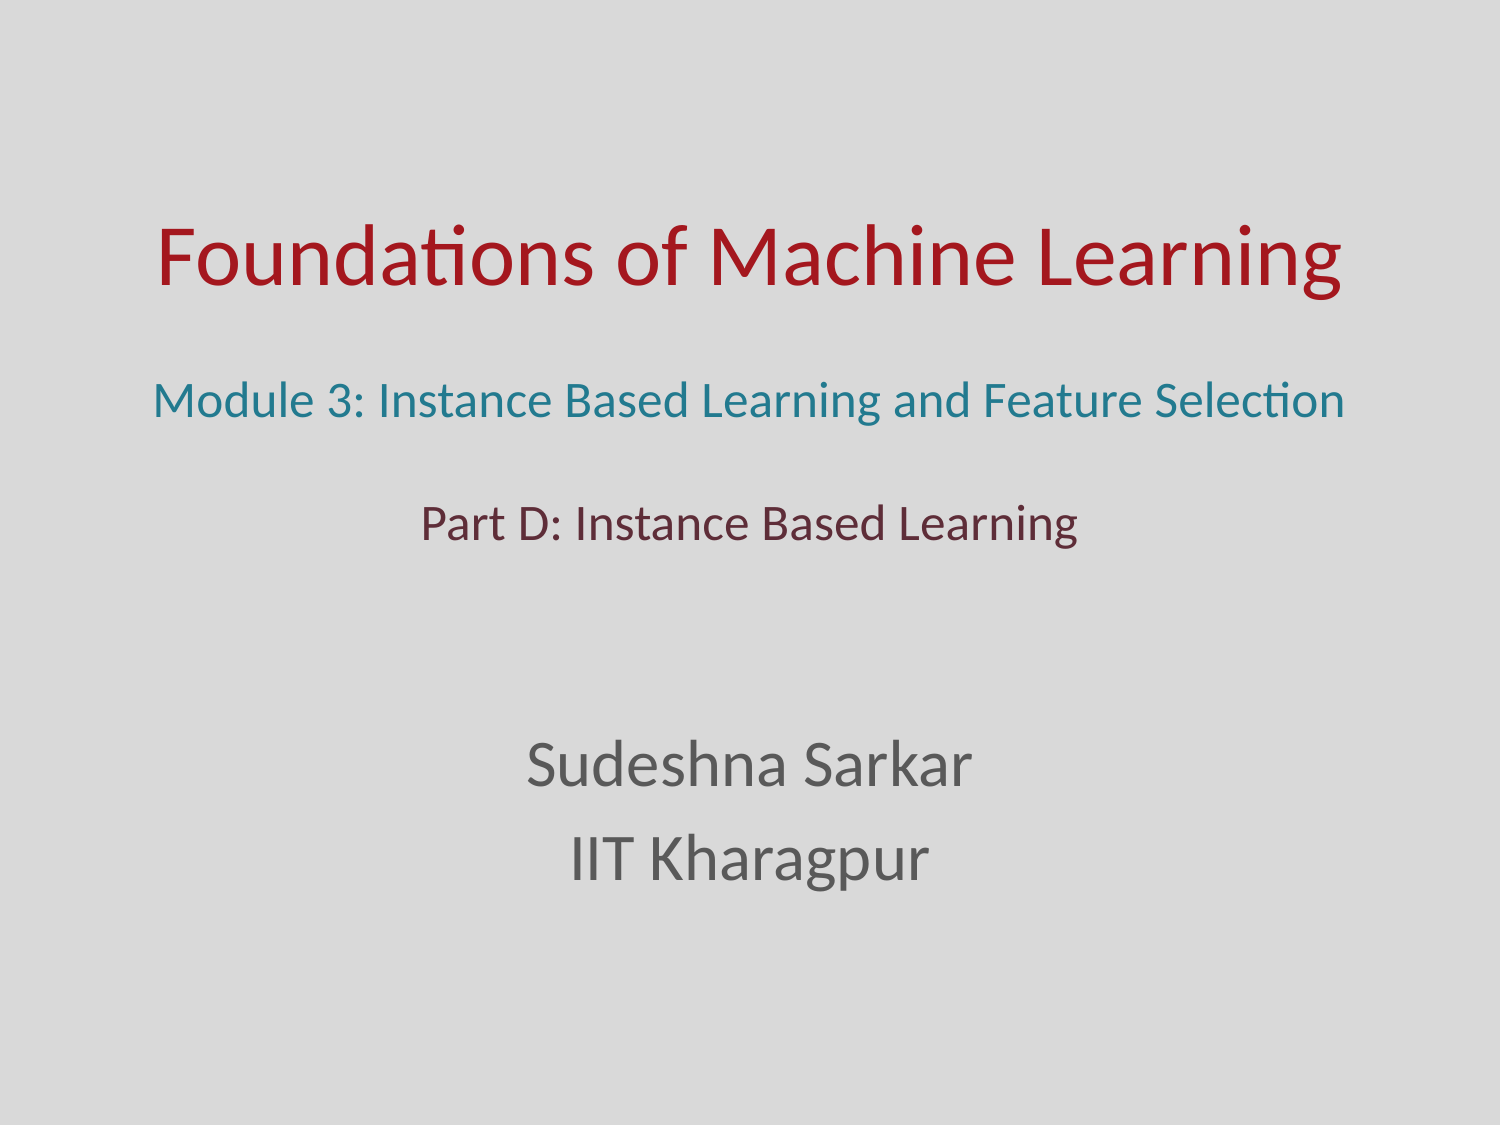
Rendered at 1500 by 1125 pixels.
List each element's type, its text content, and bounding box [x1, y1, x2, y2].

text_box Module 3: Instance Based Learning and Feature Selection Part D: Instance Based Learning [112, 337, 1388, 579]
subtitle Sudeshna Sarkar IIT Kharagpur [225, 712, 1275, 925]
title Foundations of Machine Learning [112, 149, 1388, 337]
